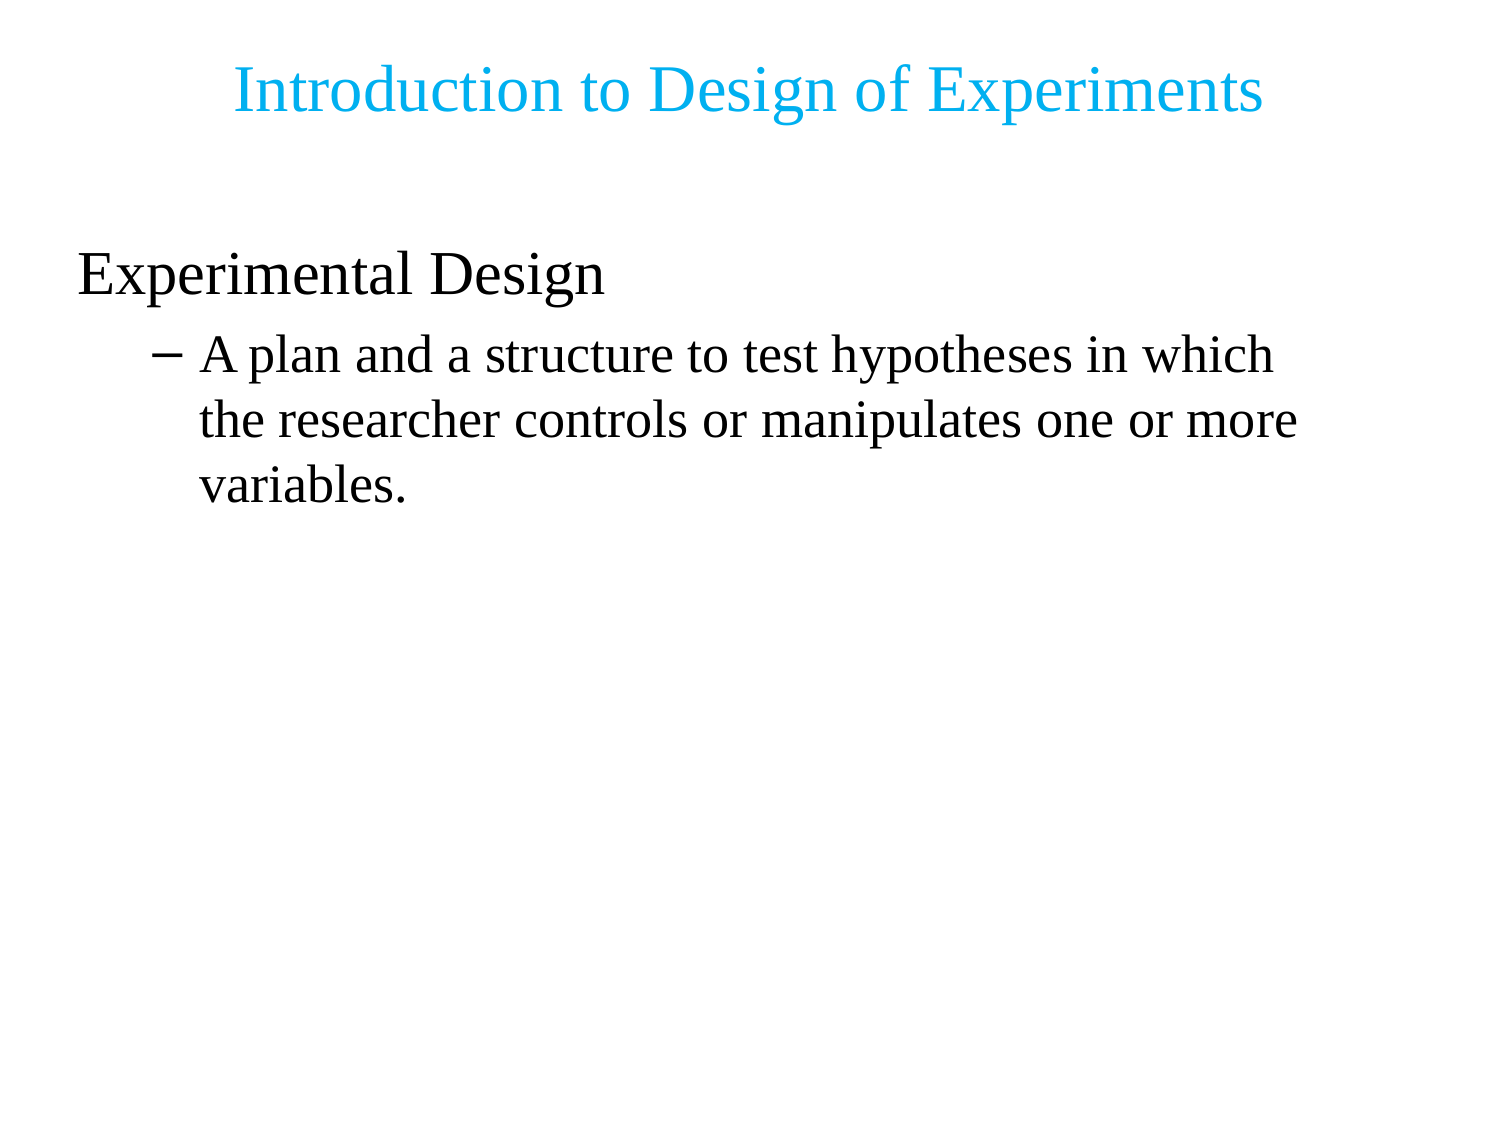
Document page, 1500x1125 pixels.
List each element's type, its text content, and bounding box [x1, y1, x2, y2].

text_box Experimental Design A plan and a structure to test hypotheses in which the researcher controls or manipulates one or more variables. [62, 224, 1438, 488]
text_box Introduction to Design of Experiments [31, 37, 1469, 120]
